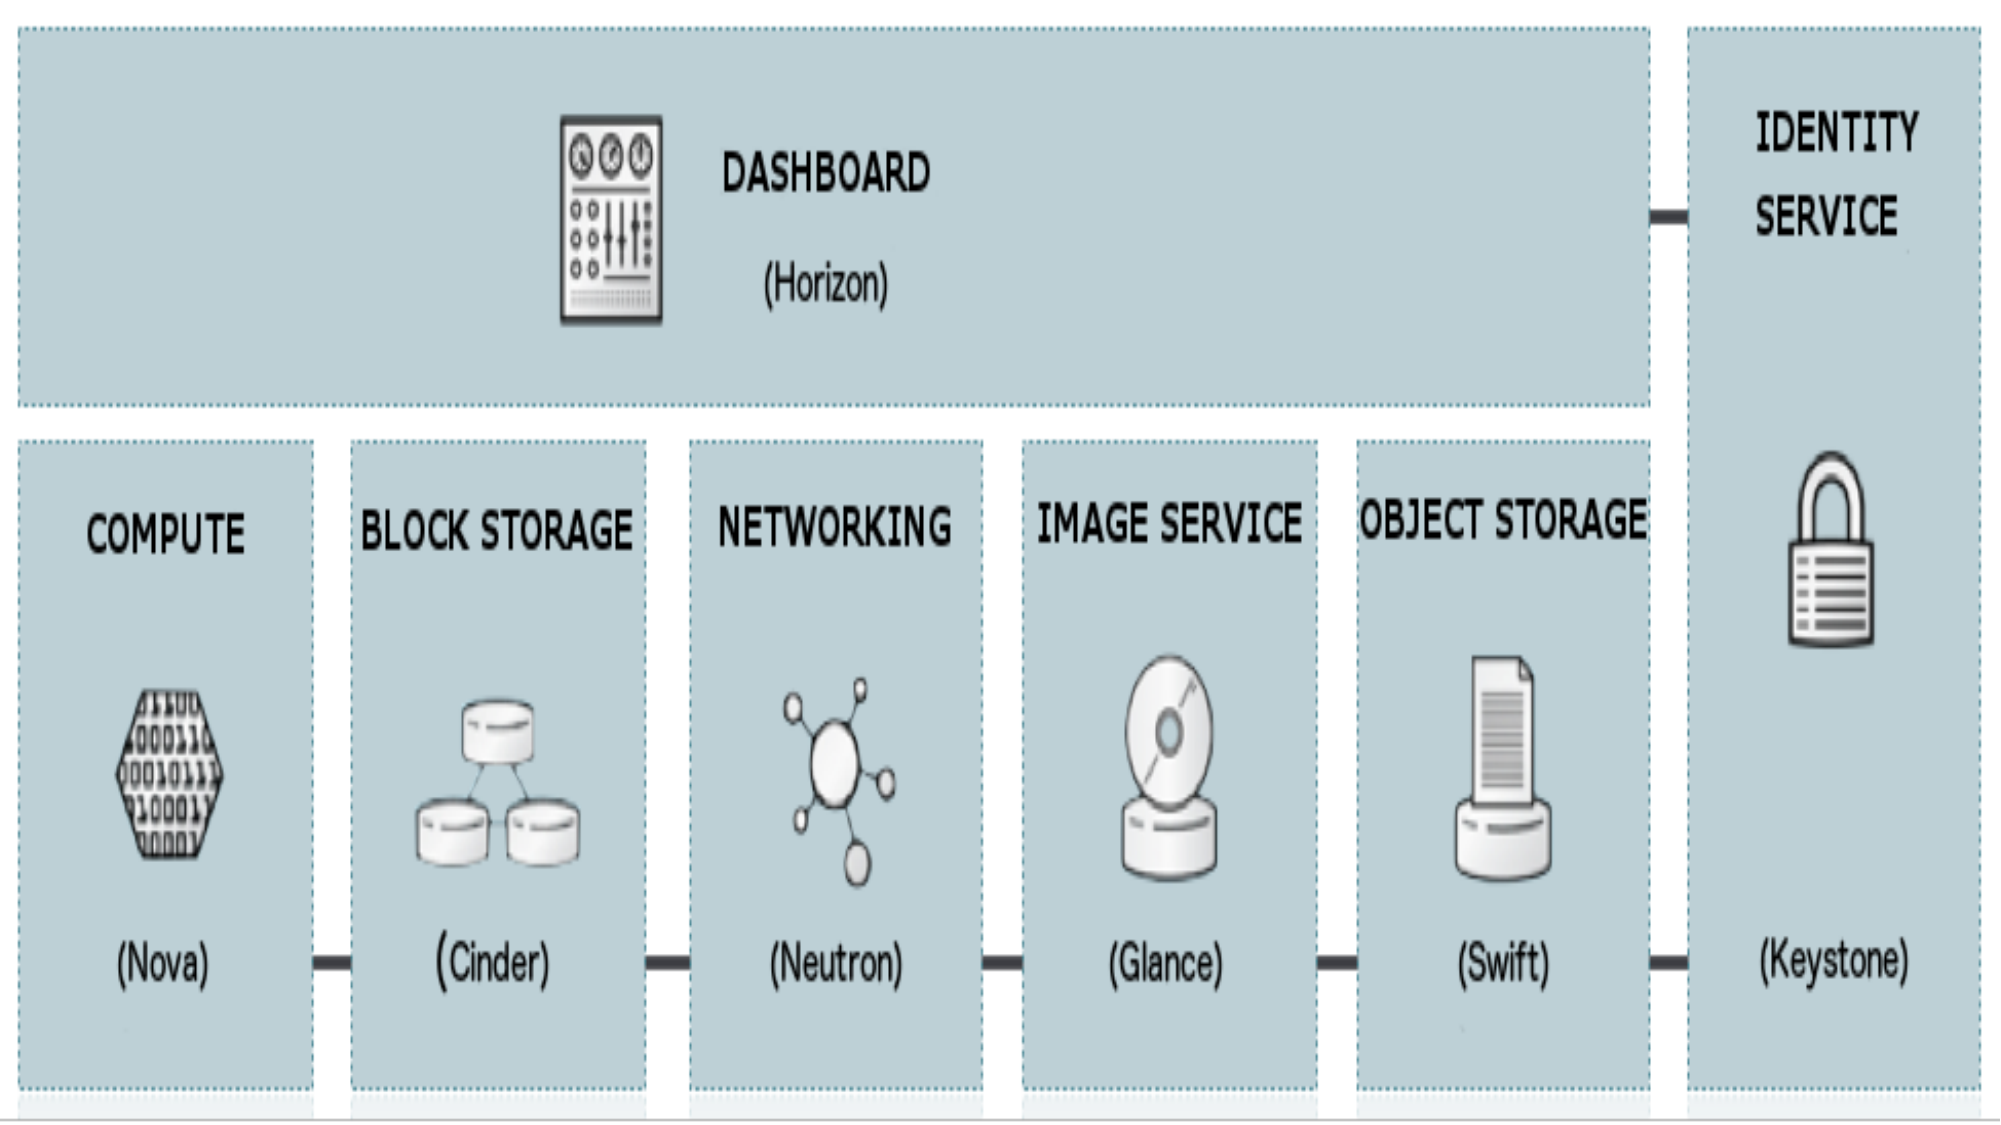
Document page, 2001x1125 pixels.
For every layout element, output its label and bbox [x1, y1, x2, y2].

list [0, 0, 2000, 1125]
